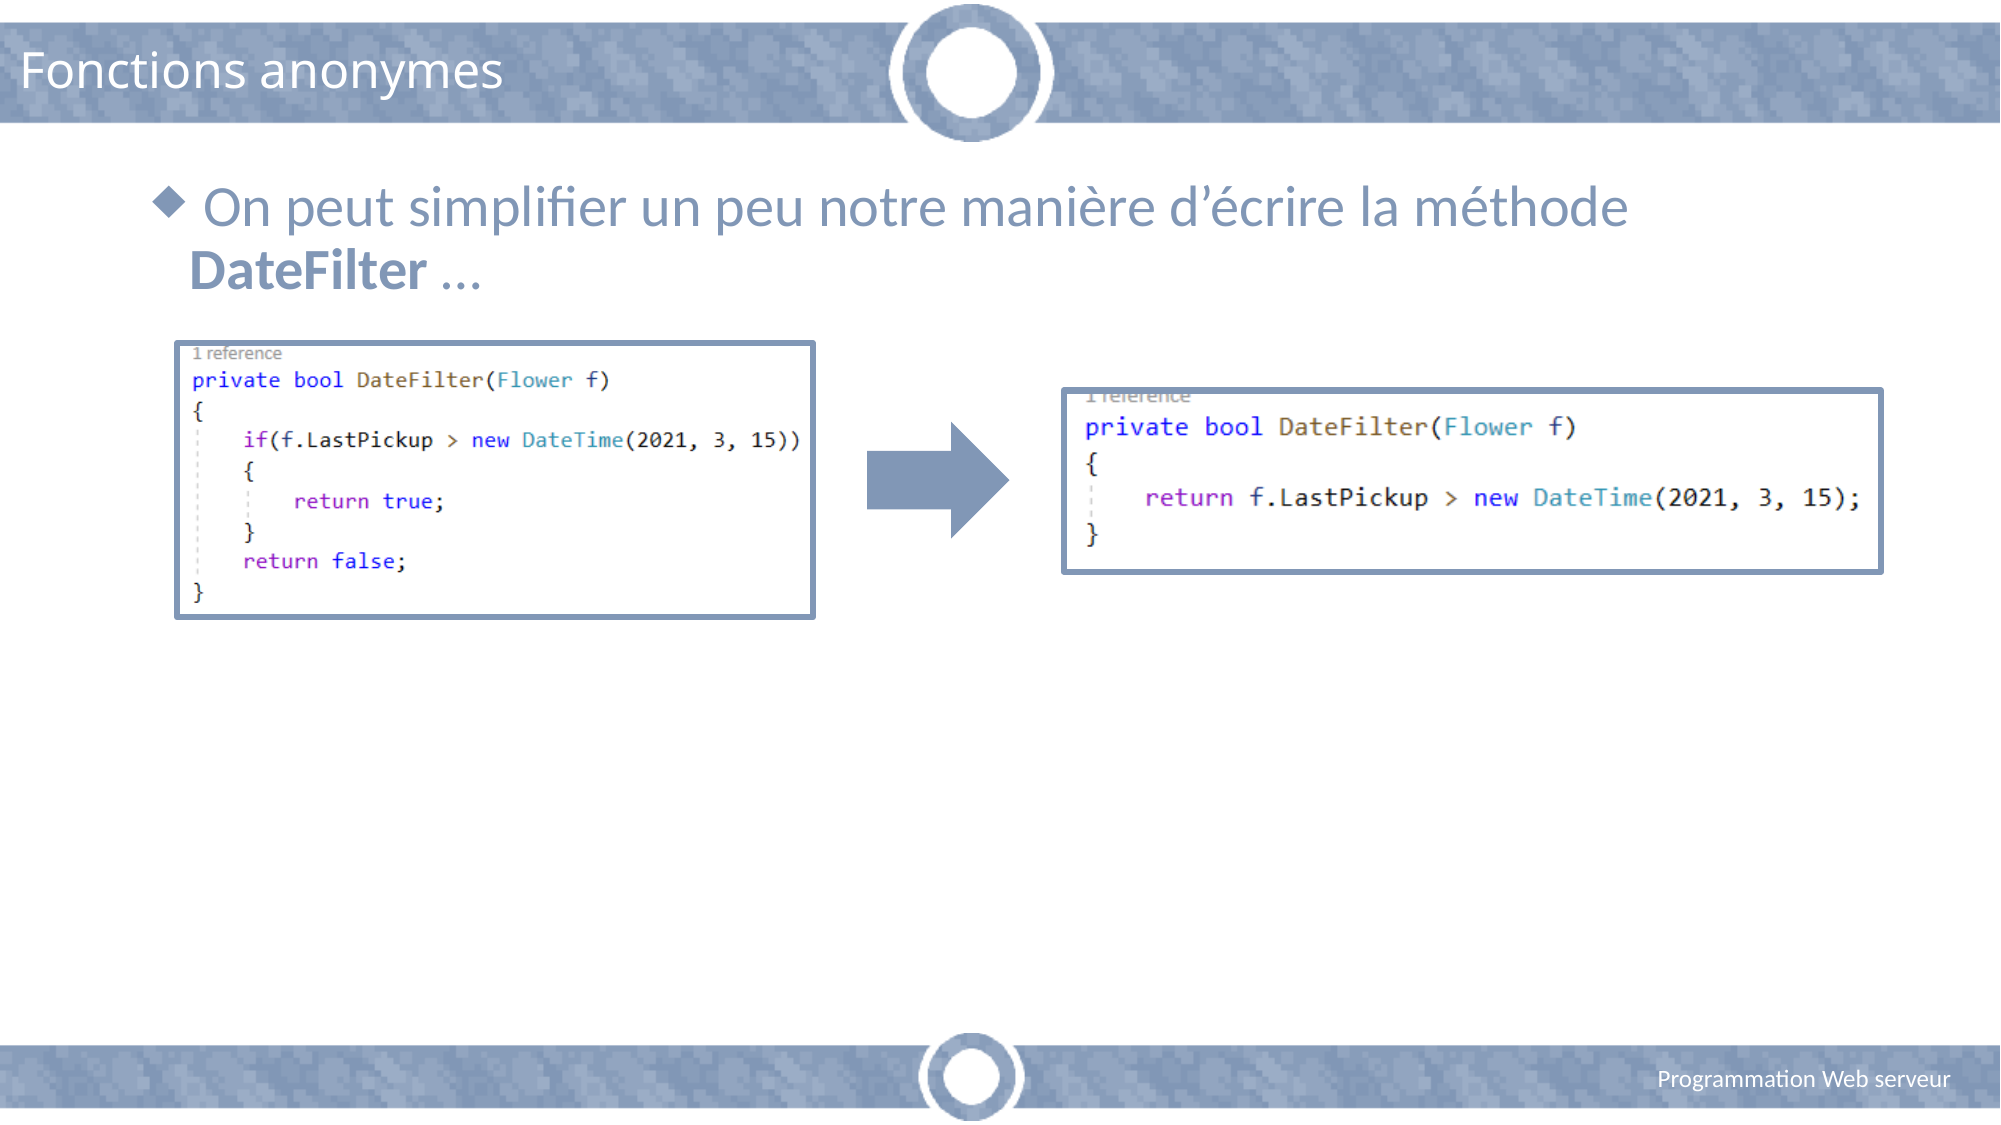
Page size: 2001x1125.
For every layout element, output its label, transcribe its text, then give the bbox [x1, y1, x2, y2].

text_box [866, 419, 1012, 542]
picture [1066, 393, 1878, 569]
picture [180, 346, 810, 615]
title Fonctions anonymes [4, 22, 884, 123]
picture [0, 1033, 2000, 1121]
picture [0, 4, 2000, 142]
list On peut simplifier un peu notre manière d’écrire la méthode DateFilter … [137, 168, 1863, 1014]
